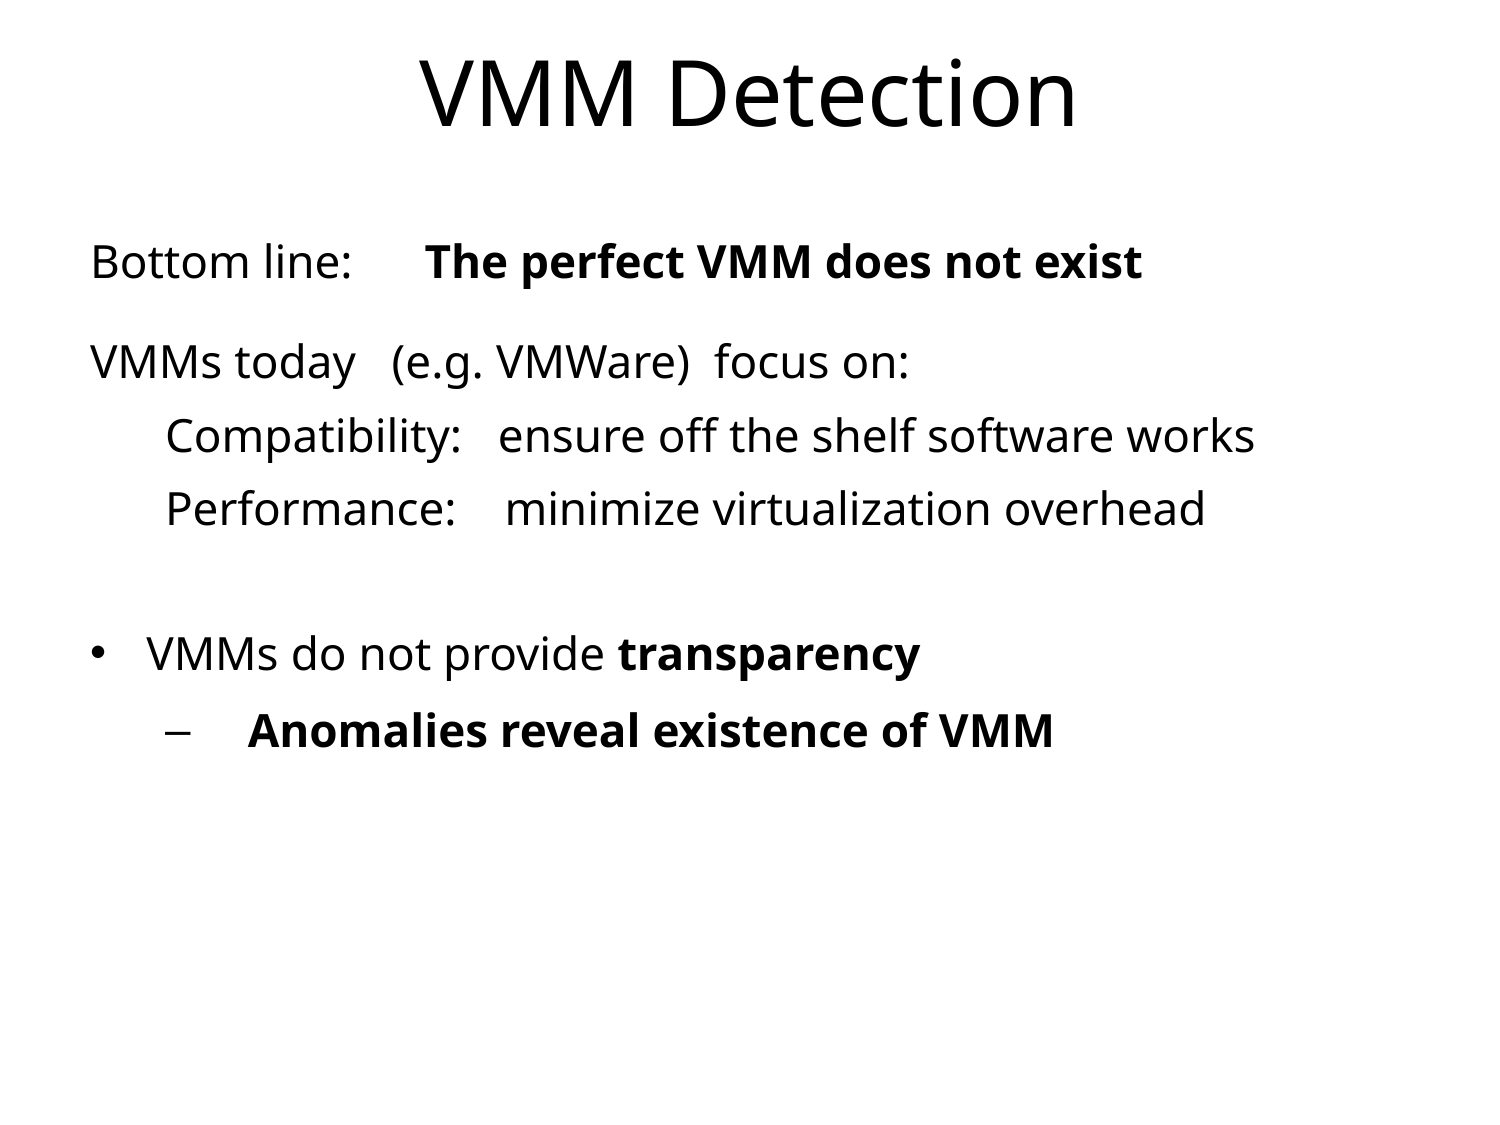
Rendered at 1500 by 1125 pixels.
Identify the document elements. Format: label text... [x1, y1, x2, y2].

list Bottom line: The perfect VMM does not exist VMMs today (e.g. VMWare) focus on: Compatibility: ensure off the shelf software works Performance: minimize virtualization overhead VMMs do not provide transparency Anomalies reveal existence of VMM [75, 224, 1450, 1100]
title VMM Detection [75, 0, 1425, 184]
